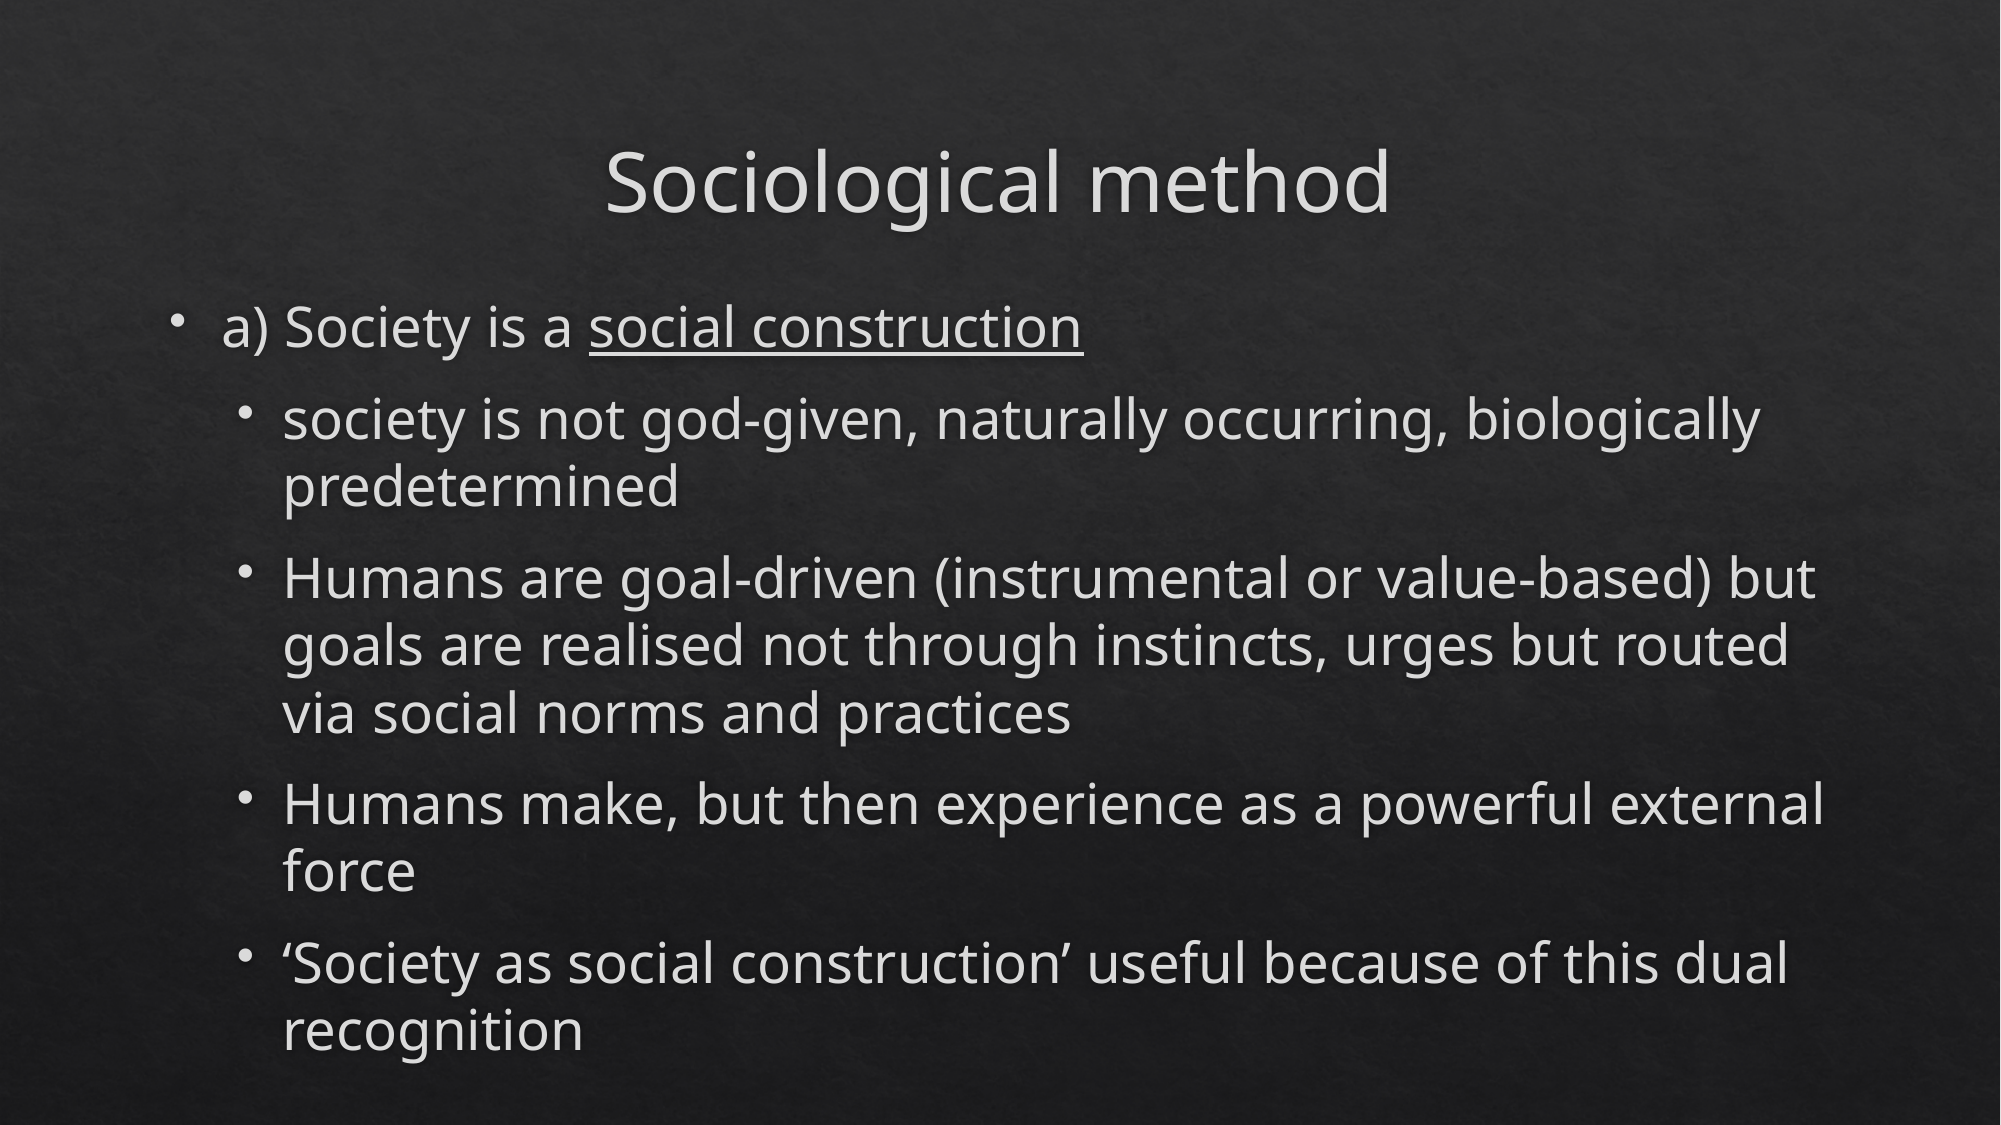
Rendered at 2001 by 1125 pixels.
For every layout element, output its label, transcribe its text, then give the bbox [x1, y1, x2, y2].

title Sociological method [149, 99, 1849, 260]
list a) Society is a social construction society is not god-given, naturally occurring, biologically predetermined Humans are goal-driven (instrumental or value-based) but goals are realised not through instincts, urges but routed via social norms and practices Humans make, but then experience as a powerful external force ‘Society as social construction’ useful because of this dual recognition [149, 284, 1849, 1002]
